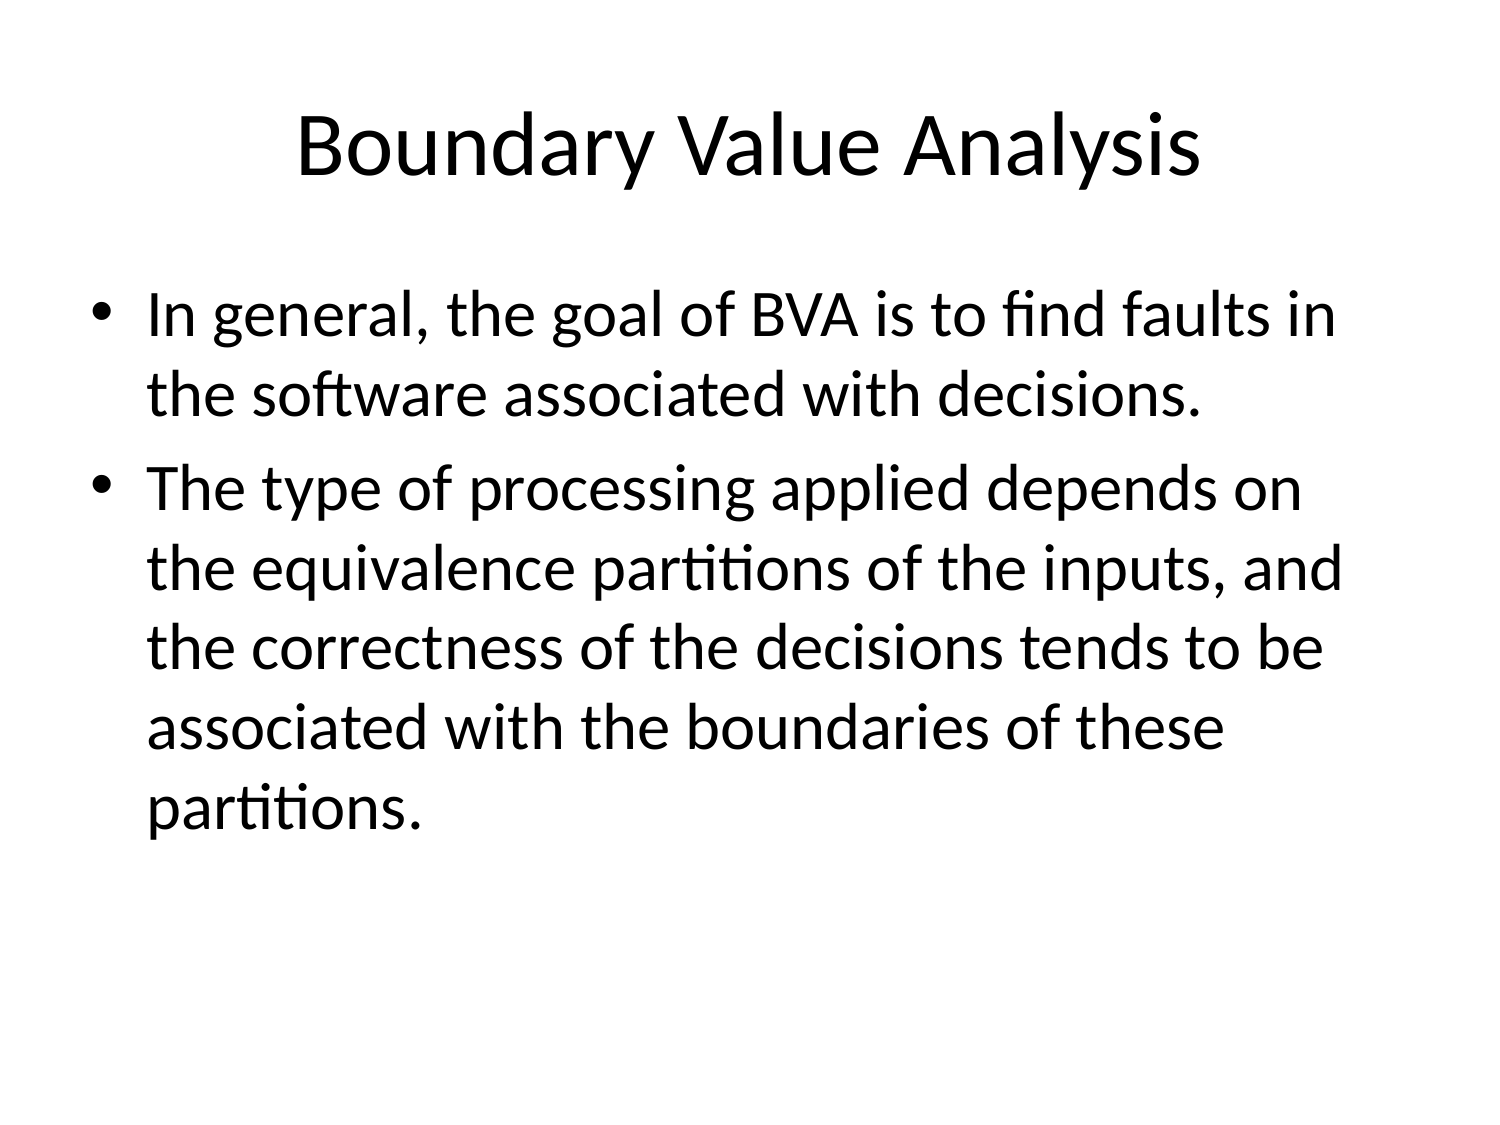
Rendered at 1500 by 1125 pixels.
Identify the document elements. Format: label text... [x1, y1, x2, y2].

title Boundary Value Analysis [75, 45, 1425, 233]
list In general, the goal of BVA is to find faults in the software associated with decisions. The type of processing applied depends on the equivalence partitions of the inputs, and the correctness of the decisions tends to be associated with the boundaries of these partitions. [75, 262, 1425, 1005]
